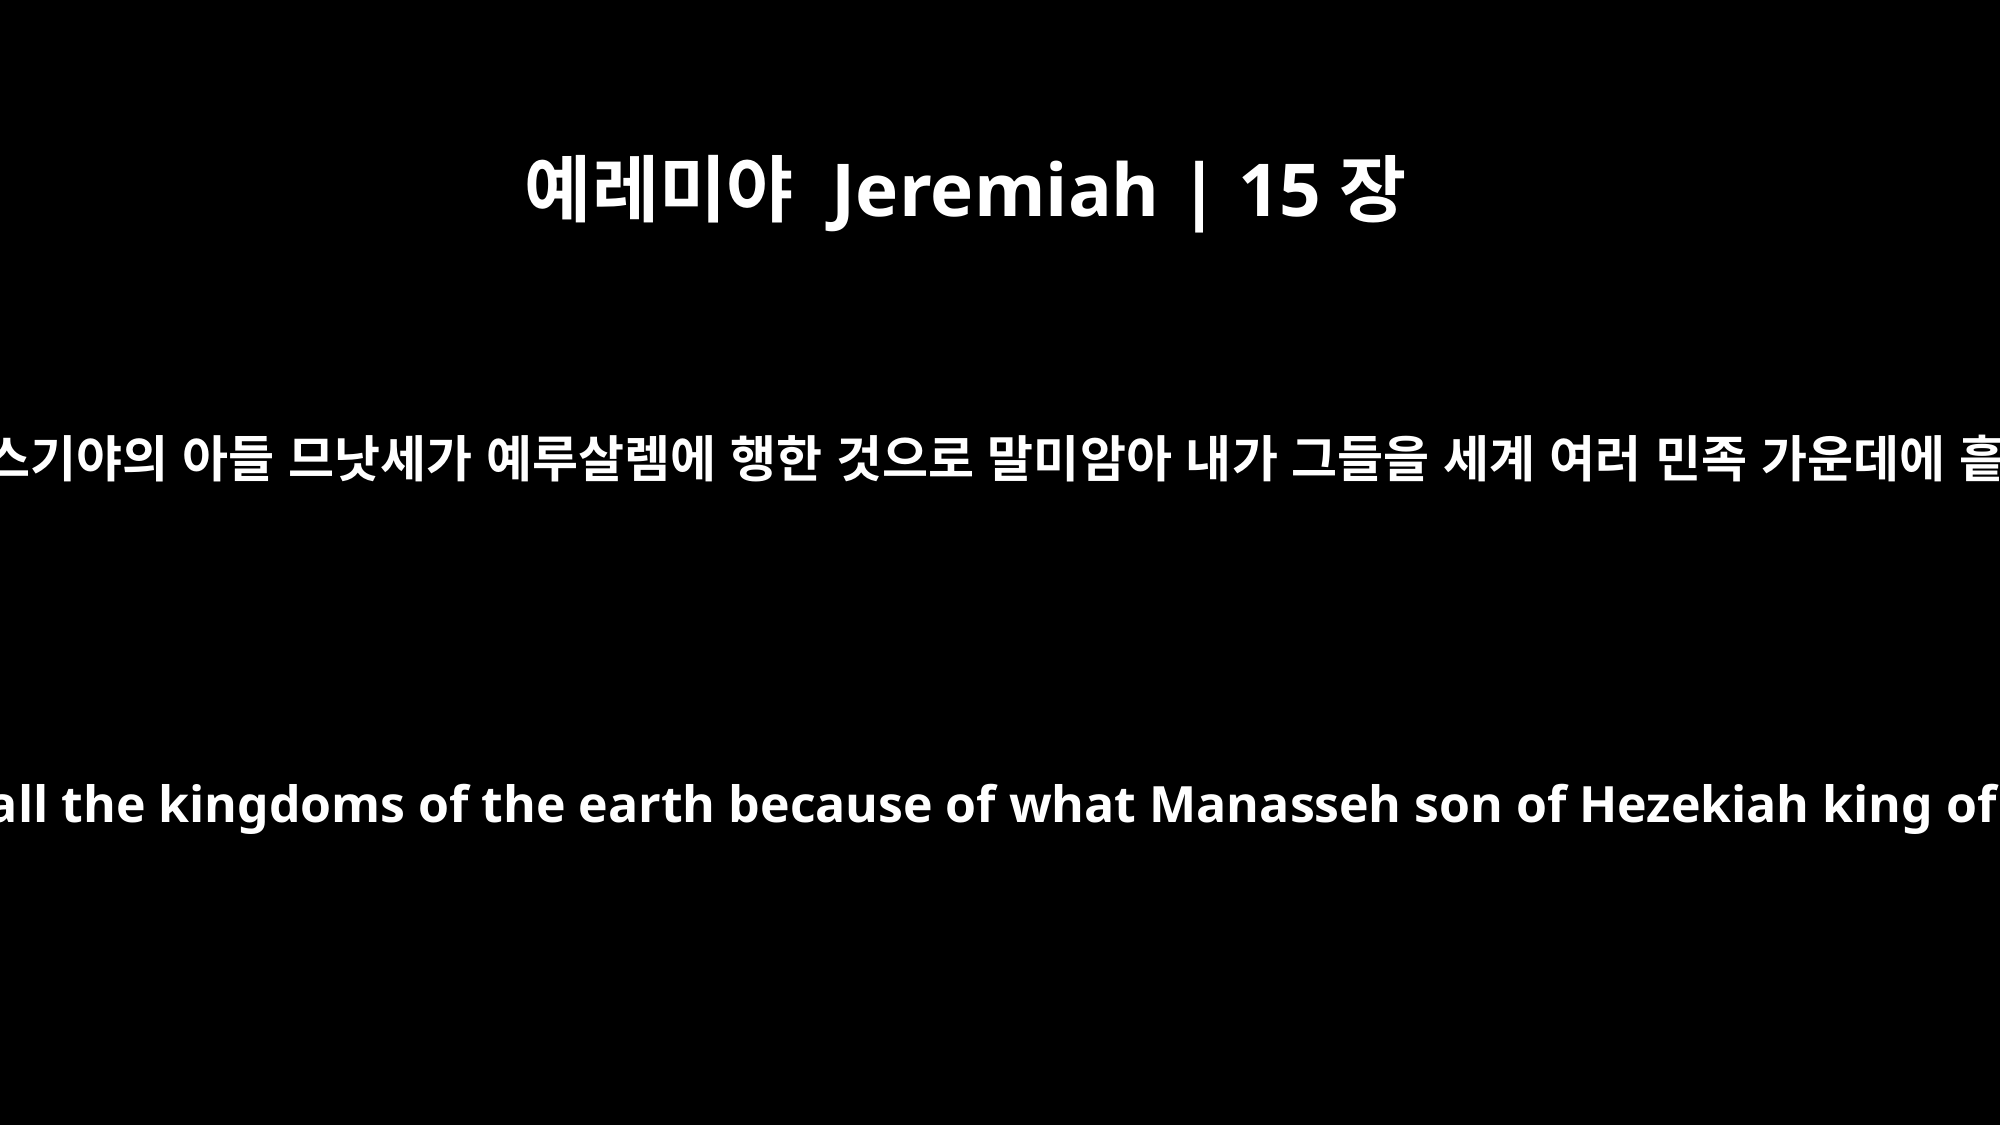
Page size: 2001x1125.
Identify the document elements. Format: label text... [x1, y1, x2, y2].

text_box 예레미야 Jeremiah | 15장 [510, 136, 1422, 239]
text_box I will make them abhorrent to all the kingdoms of the earth because of what Manasseh son of Hezekiah king of Judah did in Jerusalem. [0, 764, 2000, 840]
text_box 4 유다 왕 히스기야의 아들 므낫세가 예루살렘에 행한 것으로 말미암아 내가 그들을 세계 여러 민족 가운데에 흩으리라 [0, 359, 2000, 495]
